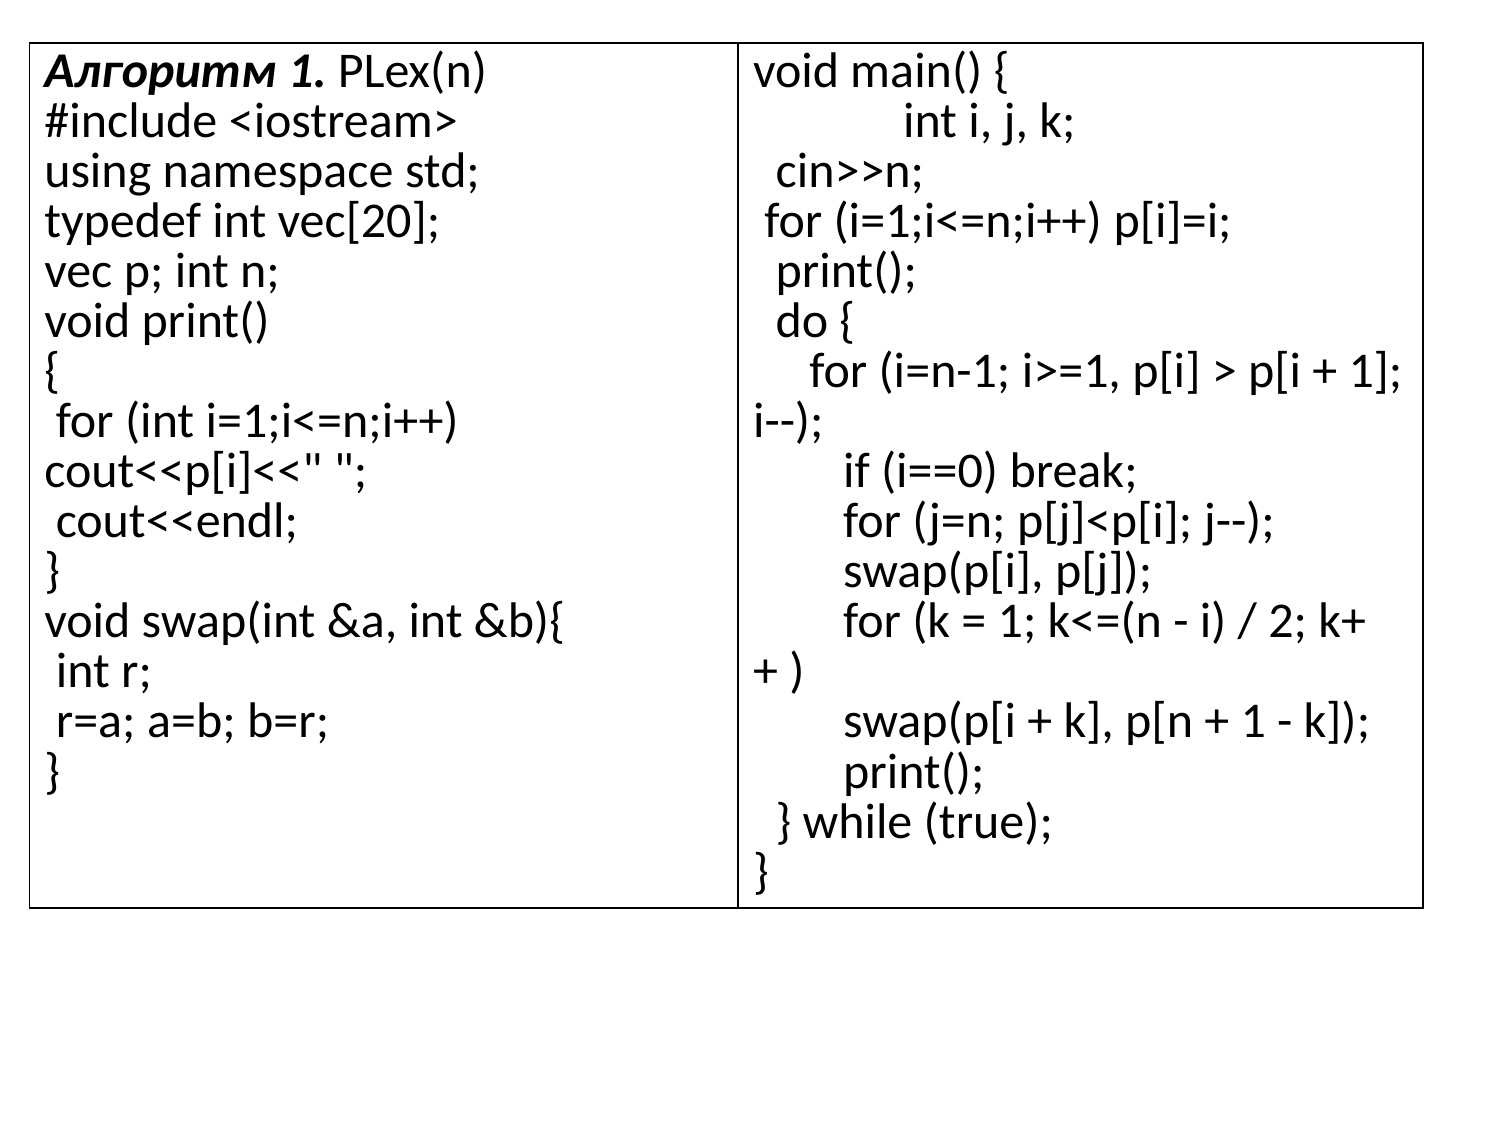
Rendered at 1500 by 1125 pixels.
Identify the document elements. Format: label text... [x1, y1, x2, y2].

table_header Алгоритм 1. PLex(n) #include <iostream> using namespace std; typedef int vec[20]; vec p; int n; void print() { for (int i=1;i<=n;i++) cout<<p[i]<<" "; cout<<endl; } void swap(int &a, int &b){ int r; r=a; a=b; b=r; } [30, 44, 737, 907]
table_header void main() { int i, j, k; cin>>n; for (i=1;i<=n;i++) p[i]=i; print(); do { for (i=n-1; i>=1, p[i] > p[i + 1]; i--); if (i==0) break; for (j=n; p[j]<p[i]; j--); swap(p[i], p[j]); for (k = 1; k<=(n - i) / 2; k++ ) swap(p[i + k], p[n + 1 - k]); print(); } while (true); } [739, 44, 1422, 907]
